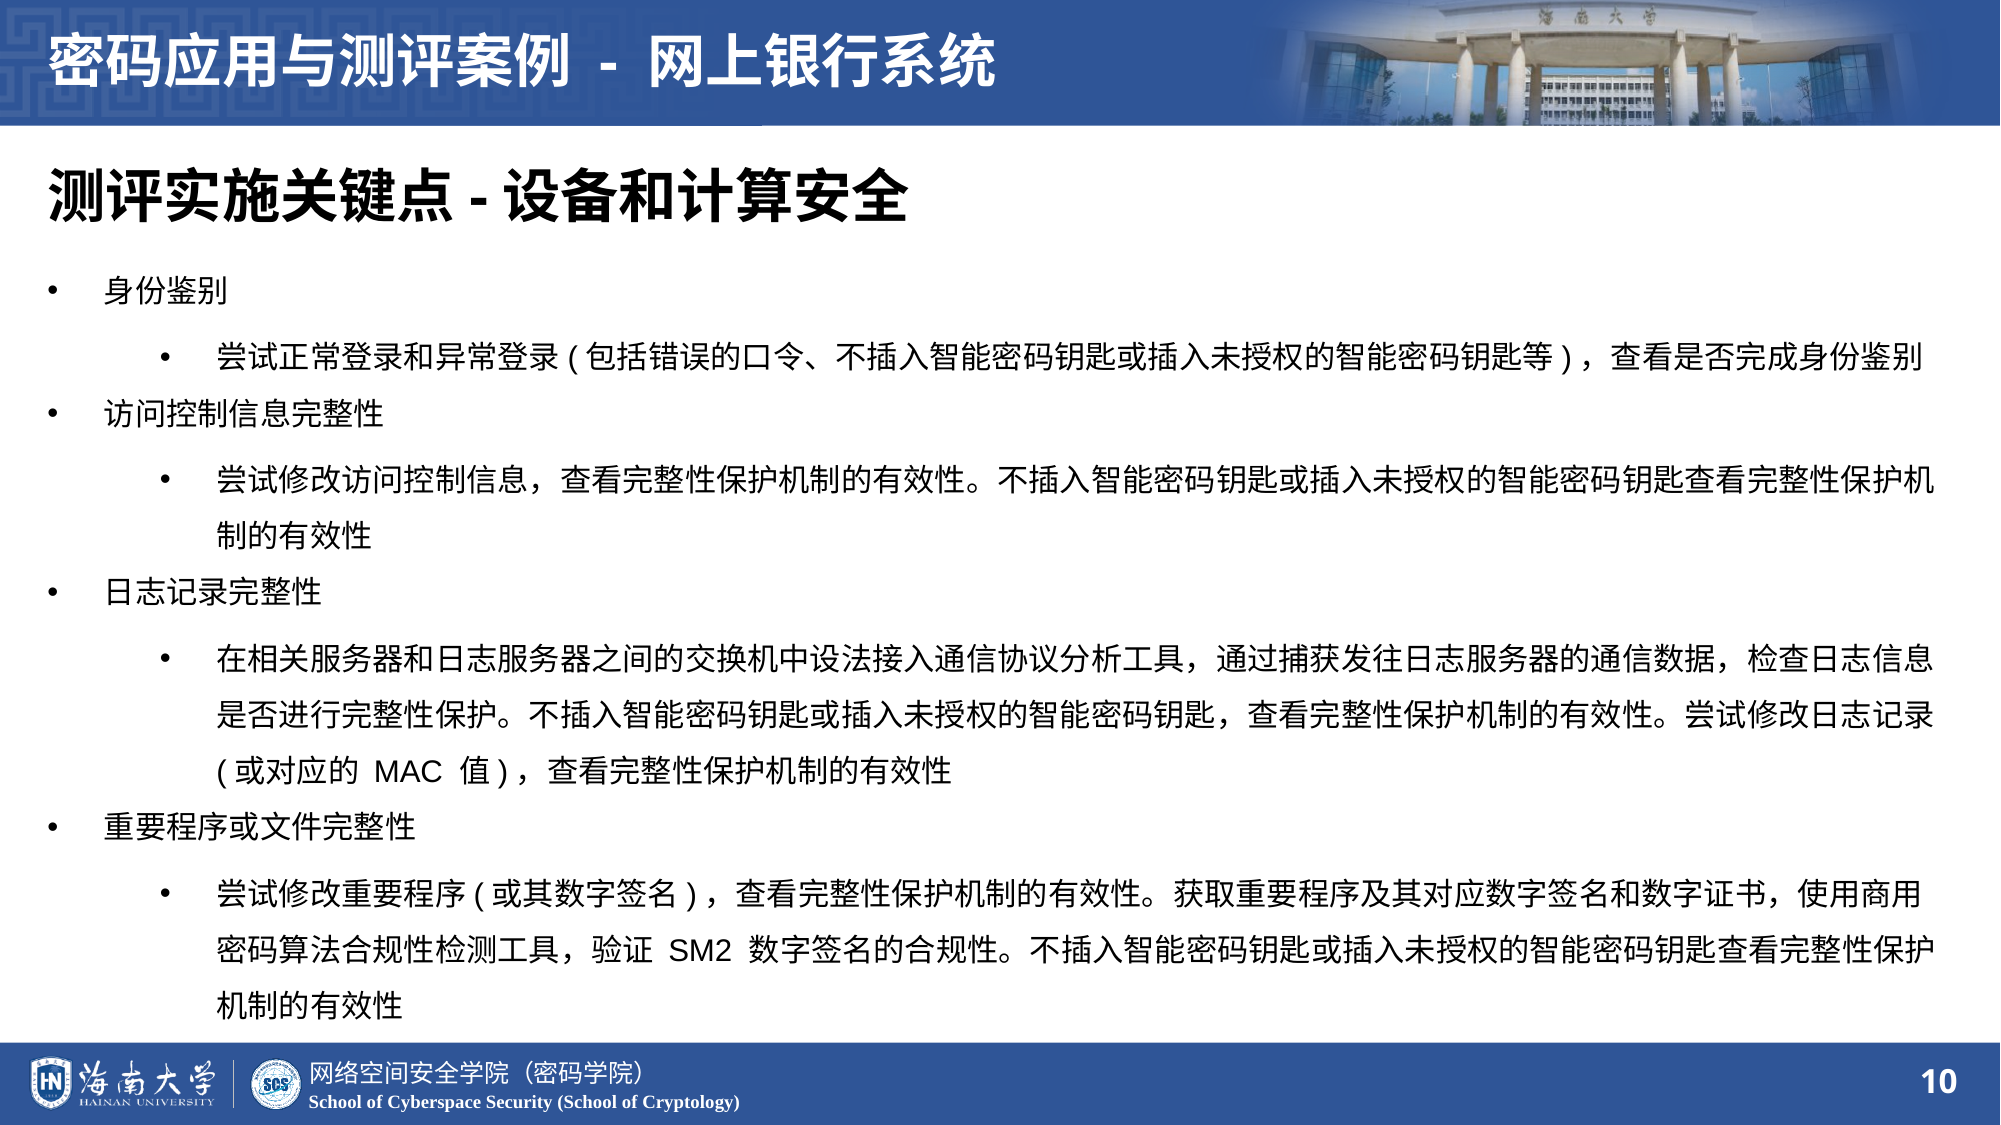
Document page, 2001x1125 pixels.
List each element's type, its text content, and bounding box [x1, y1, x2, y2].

picture [27, 1054, 219, 1113]
slide_number 10 [1522, 1053, 1973, 1114]
picture [1190, 0, 2000, 126]
list 测评实施关键点-设备和计算安全 [32, 151, 1968, 244]
picture [245, 1054, 306, 1114]
list 密码应用与测评案例 - 网上银行系统 [32, 17, 1297, 109]
list 身份鉴别 尝试正常登录和异常登录(包括错误的口令、不插入智能密码钥匙或插入未授权的智能密码钥匙等)，查看是否完成身份鉴别 访问控制信息完整性 尝试修改访问控制信息，查看完整性保护机制的有效性。不插入智能密码钥匙或插入未授权的智能密码钥匙查看完整性保护机制的有效性 日志记录完整性 在相关服务器和日志服务器之间的交换机中设法接入通信协议分析工具，通过捕获发往日志服务器的通信数据，检查日志信息是否进行完整性保护。不插入智能密码钥匙或插入未授权的智能密码钥匙，查看完整性保护机制的有效性。尝试修改日志记录(或对应的 MAC 值)，查看完整性保护机制的有效性 重要程序或文件完整性 尝试修改重要程序(或其数字签名)，查看完整性保护机制的有效性。获取重要程序及其对应数字签名和数字证书，使用商用密码算法合规性检测工具，验证 SM2 数字签名的合规性。不插入智能密码钥匙或插入未授权的智能密码钥匙查看完整性保护机制的有效性 [32, 244, 1968, 1054]
